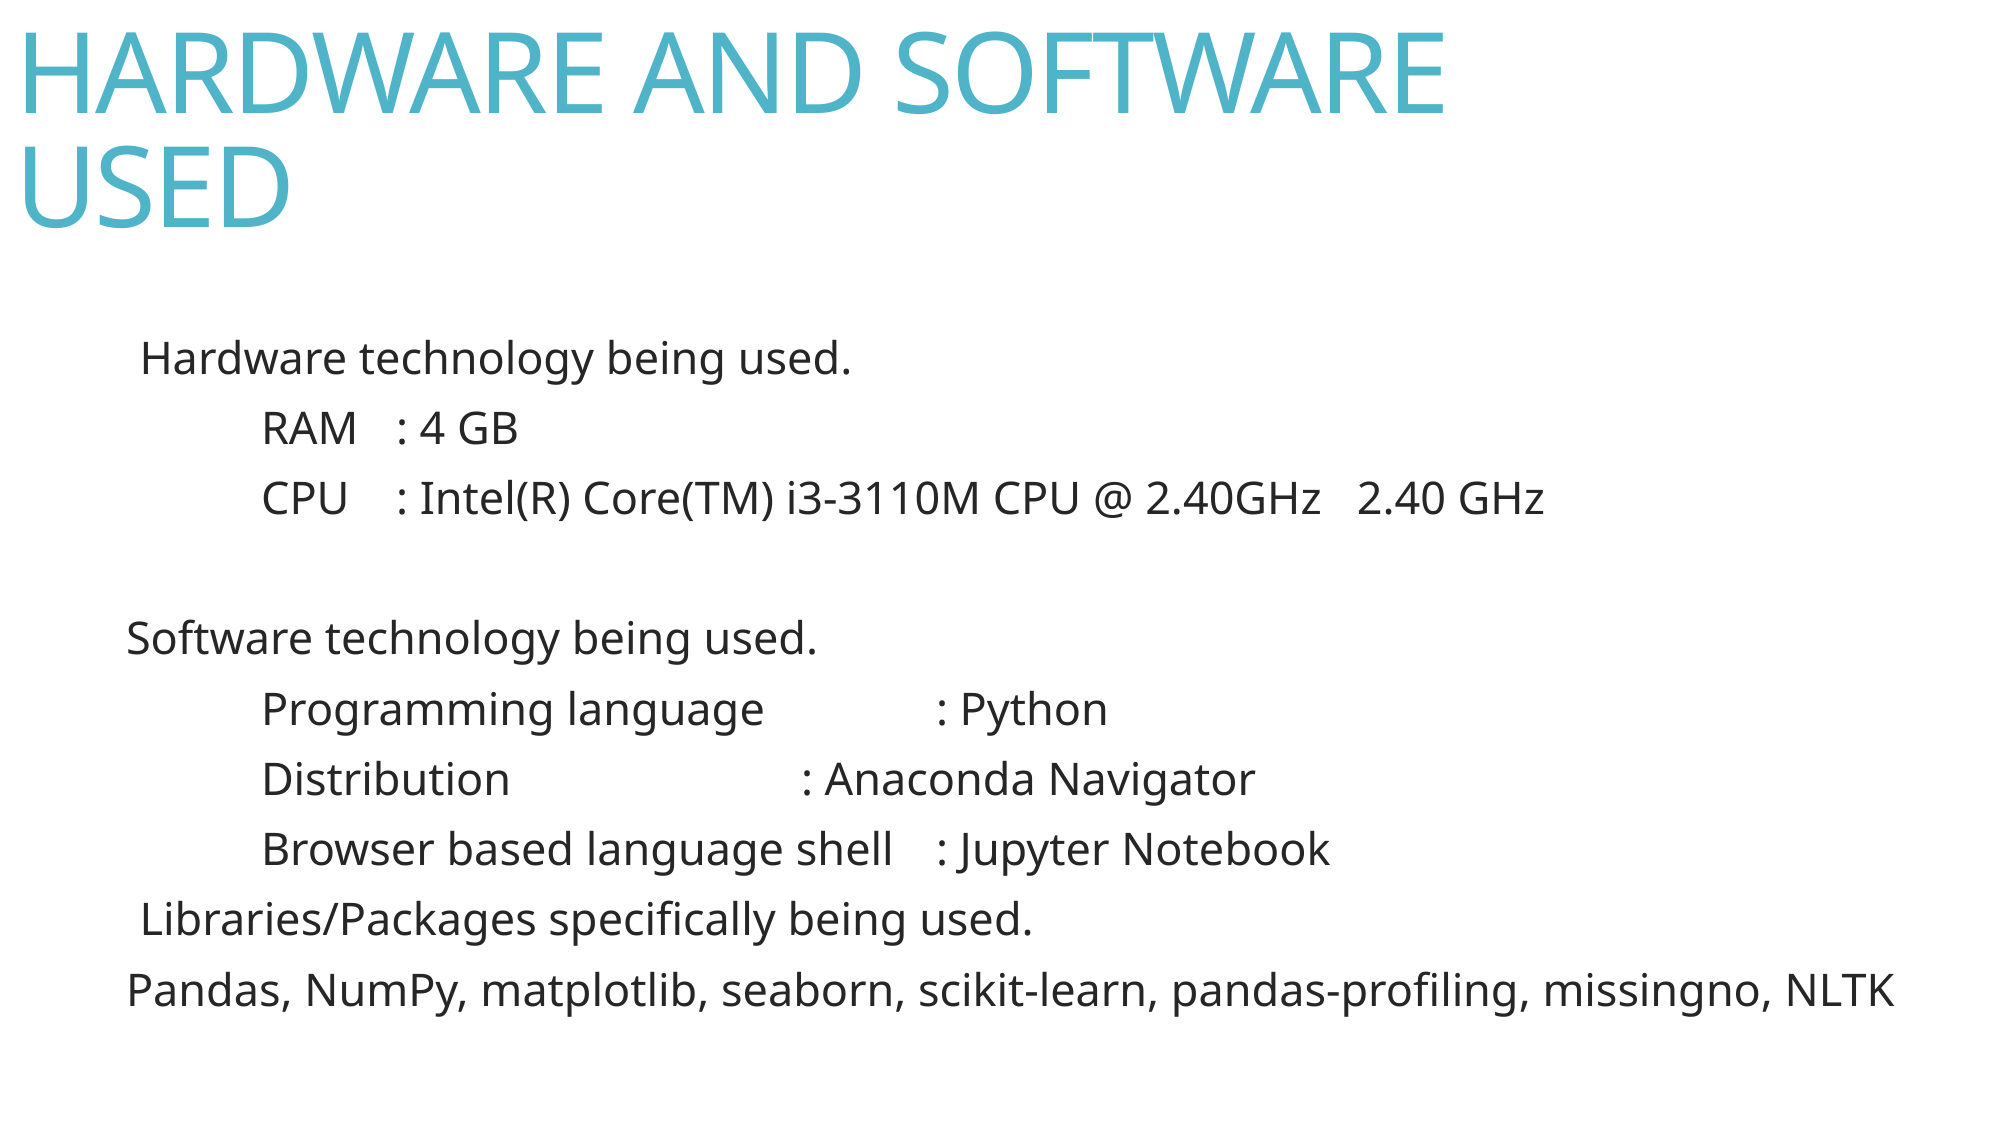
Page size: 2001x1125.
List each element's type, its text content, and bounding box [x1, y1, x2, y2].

title HARDWARE AND SOFTWARE USED [0, 0, 1768, 272]
list Hardware technology being used. RAM : 4 GB CPU : Intel(R) Core(TM) i3-3110M CPU @ 2.40GHz 2.40 GHz Software technology being used. Programming language : Python Distribution : Anaconda Navigator Browser based language shell : Jupyter Notebook Libraries/Packages specifically being used. Pandas, NumPy, matplotlib, seaborn, scikit-learn, pandas-profiling, missingno, NLTK [111, 329, 1913, 1075]
